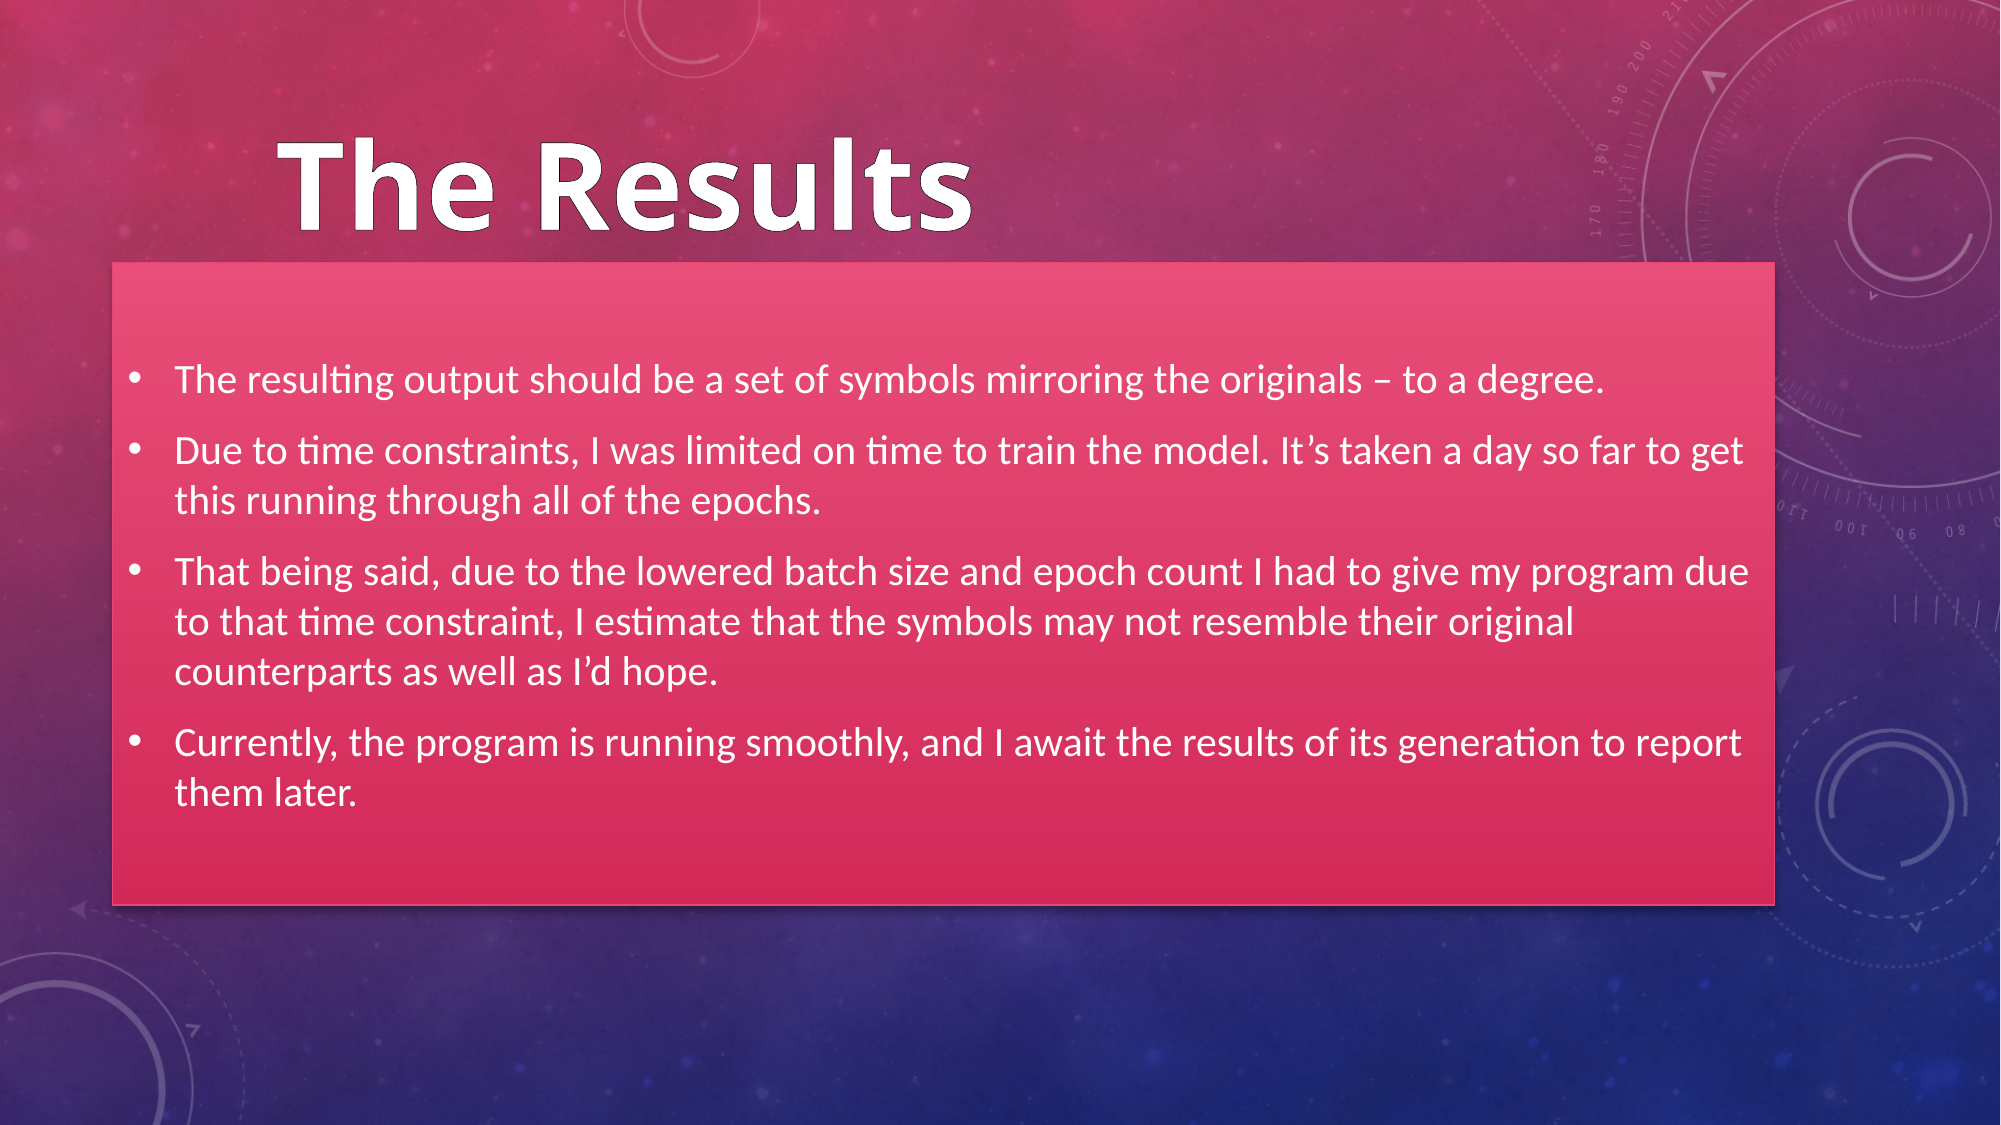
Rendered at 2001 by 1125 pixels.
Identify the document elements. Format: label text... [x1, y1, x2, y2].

list The resulting output should be a set of symbols mirroring the originals – to a degree. Due to time constraints, I was limited on time to train the model. It’s taken a day so far to get this running through all of the epochs. That being said, due to the lowered batch size and epoch count I had to give my program due to that time constraint, I estimate that the symbols may not resemble their original counterparts as well as I’d hope. Currently, the program is running smoothly, and I await the results of its generation to report them later. [112, 262, 1775, 906]
picture [0, 0, 2001, 1125]
title The Results [112, 99, 1775, 262]
